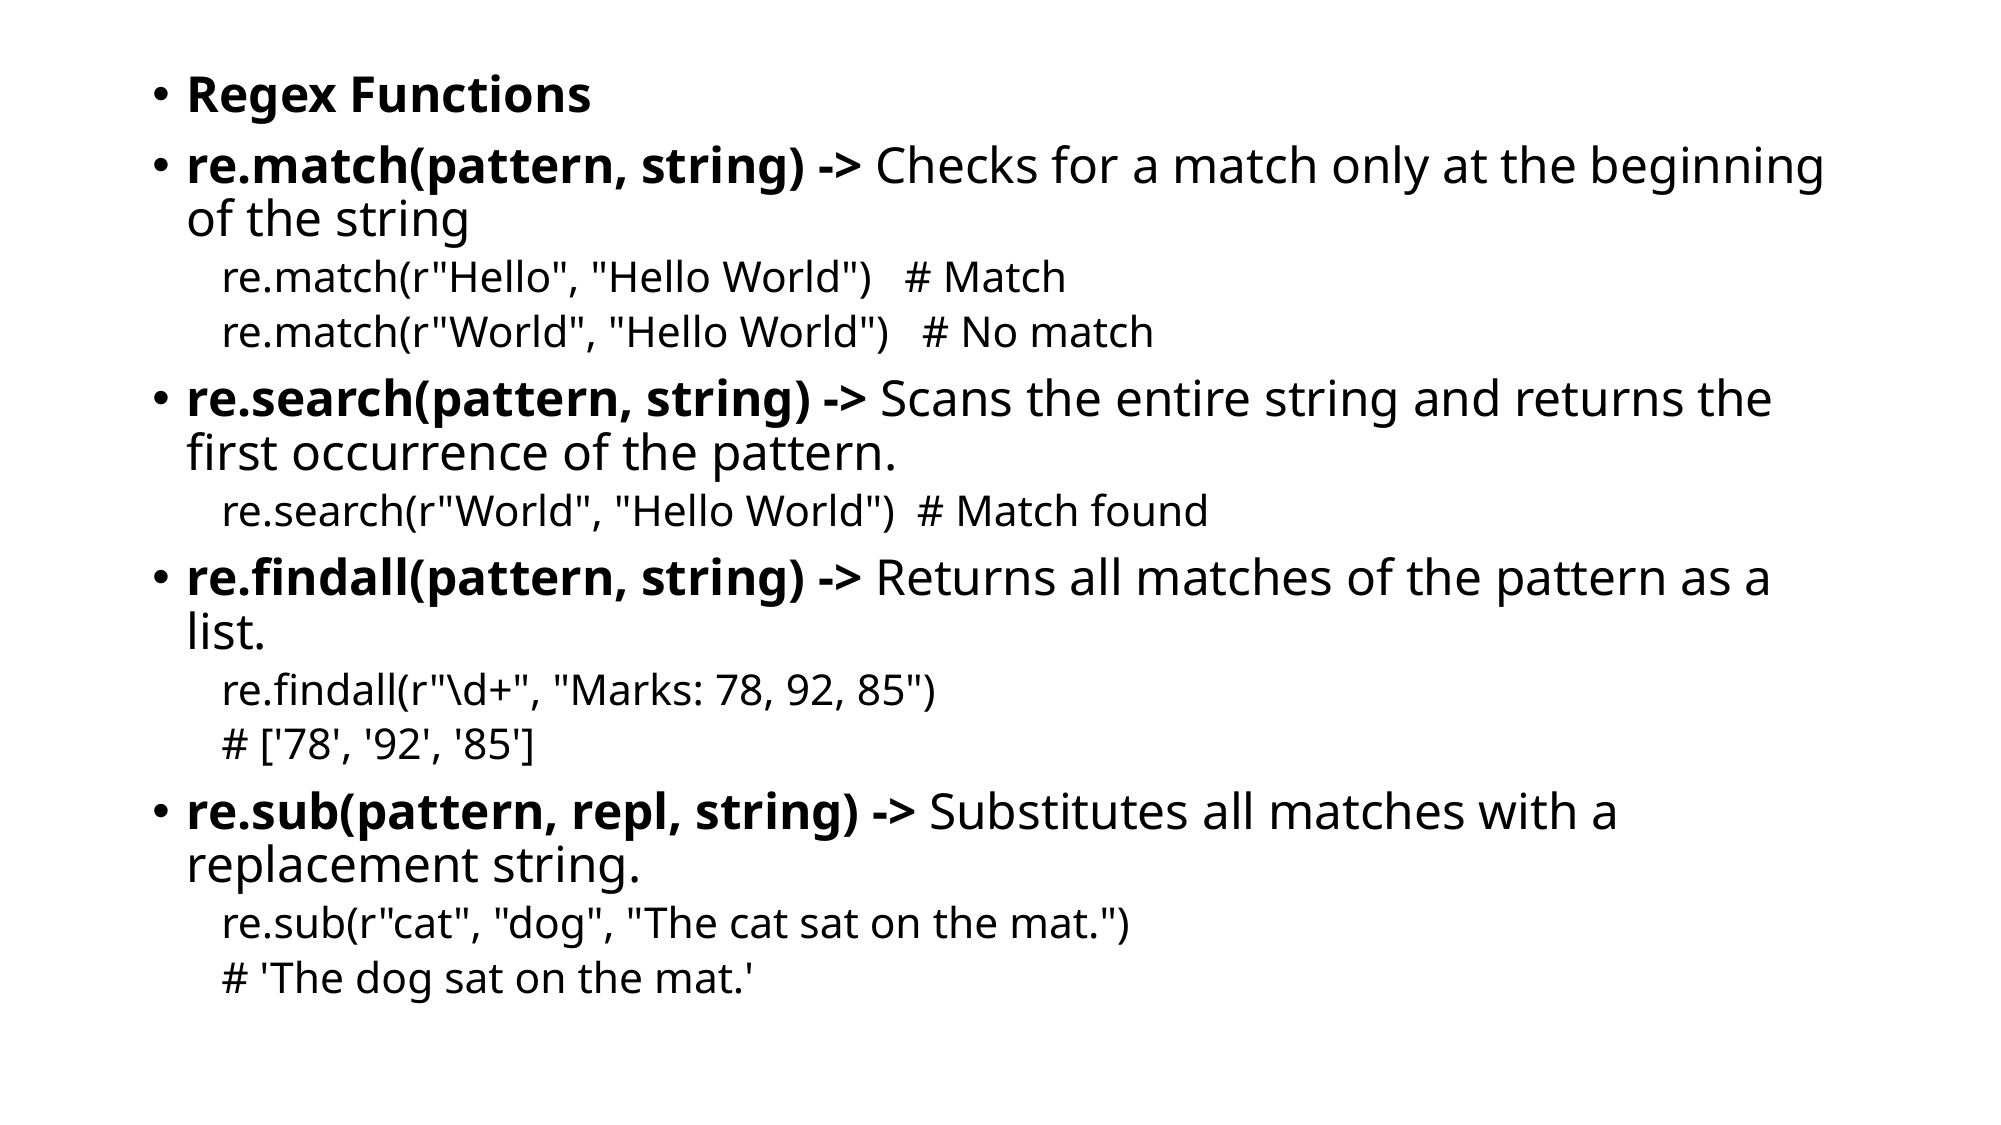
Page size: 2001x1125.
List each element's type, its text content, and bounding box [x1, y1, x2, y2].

list Regex Functions re.match(pattern, string) -> Checks for a match only at the beginning of the string re.match(r"Hello", "Hello World") # Match re.match(r"World", "Hello World") # No match re.search(pattern, string) -> Scans the entire string and returns the first occurrence of the pattern. re.search(r"World", "Hello World") # Match found re.findall(pattern, string) -> Returns all matches of the pattern as a list. re.findall(r"\d+", "Marks: 78, 92, 85") # ['78', '92', '85'] re.sub(pattern, repl, string) -> Substitutes all matches with a replacement string. re.sub(r"cat", "dog", "The cat sat on the mat.") # 'The dog sat on the mat.' [137, 61, 1863, 1014]
